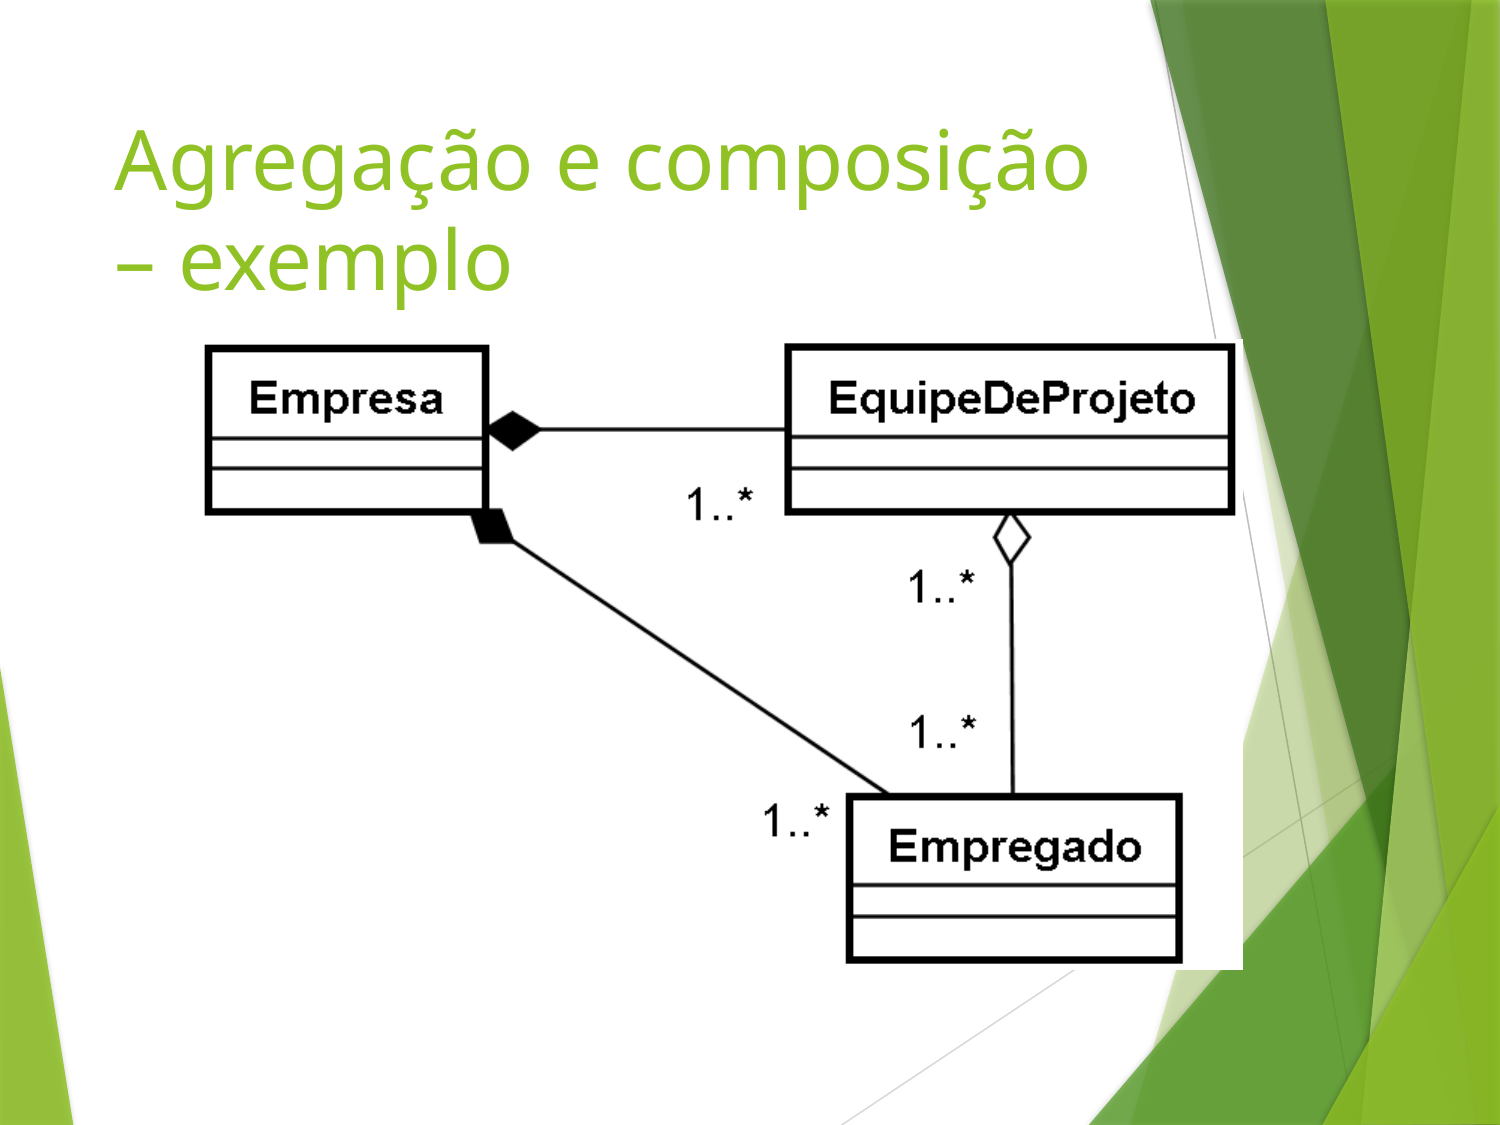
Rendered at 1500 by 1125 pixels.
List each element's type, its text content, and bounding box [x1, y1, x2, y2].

picture [198, 339, 1243, 971]
title Agregação e composição – exemplo [99, 99, 1142, 317]
